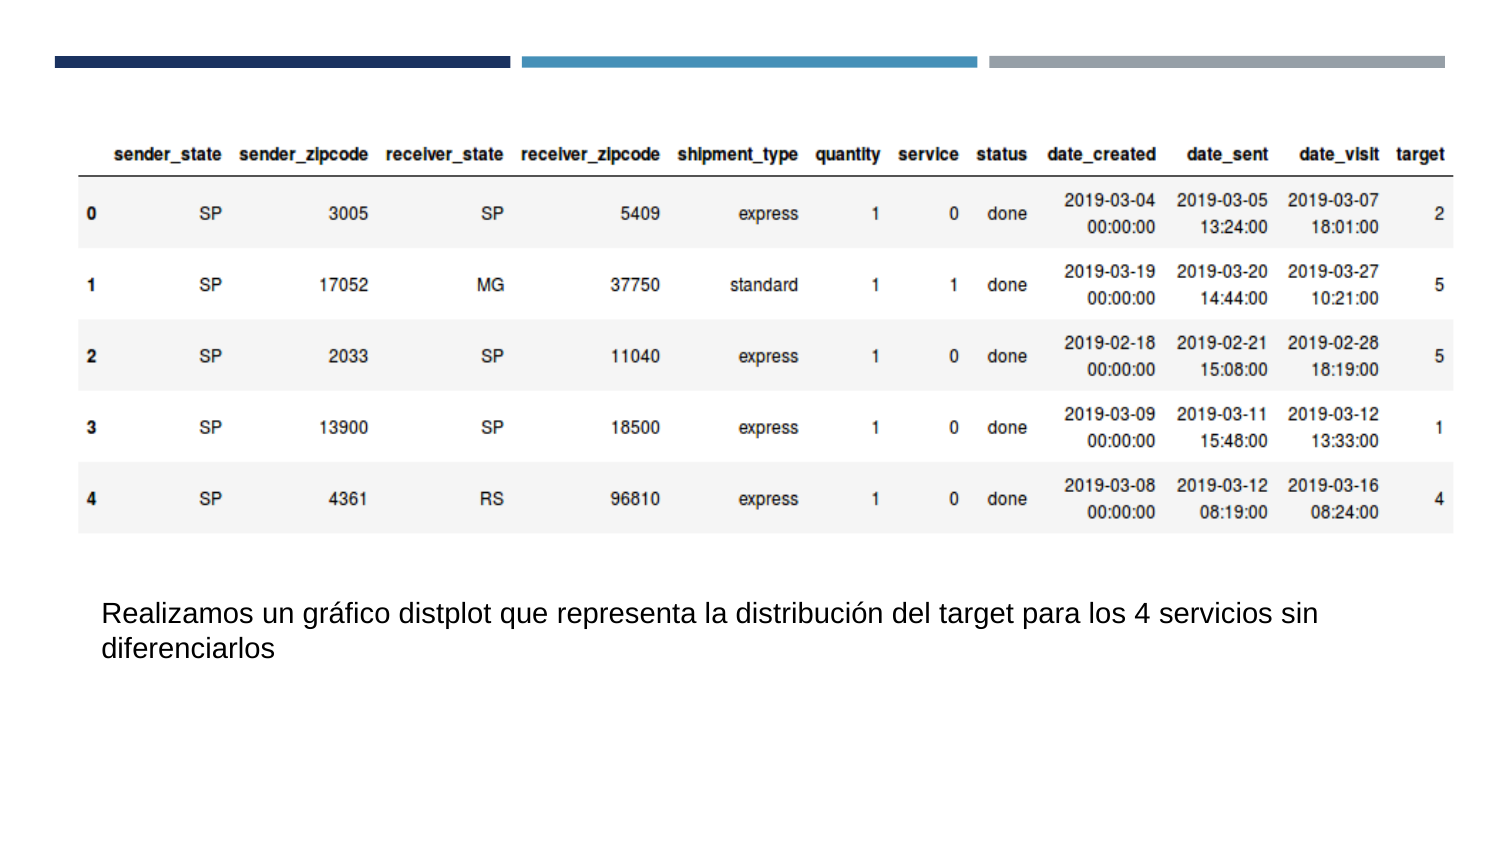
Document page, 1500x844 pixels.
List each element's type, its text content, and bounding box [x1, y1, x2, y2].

text_box Realizamos un gráfico distplot que representa la distribución del target para los 4 servicios sin diferenciarlos [86, 579, 1446, 731]
picture [70, 122, 1462, 541]
